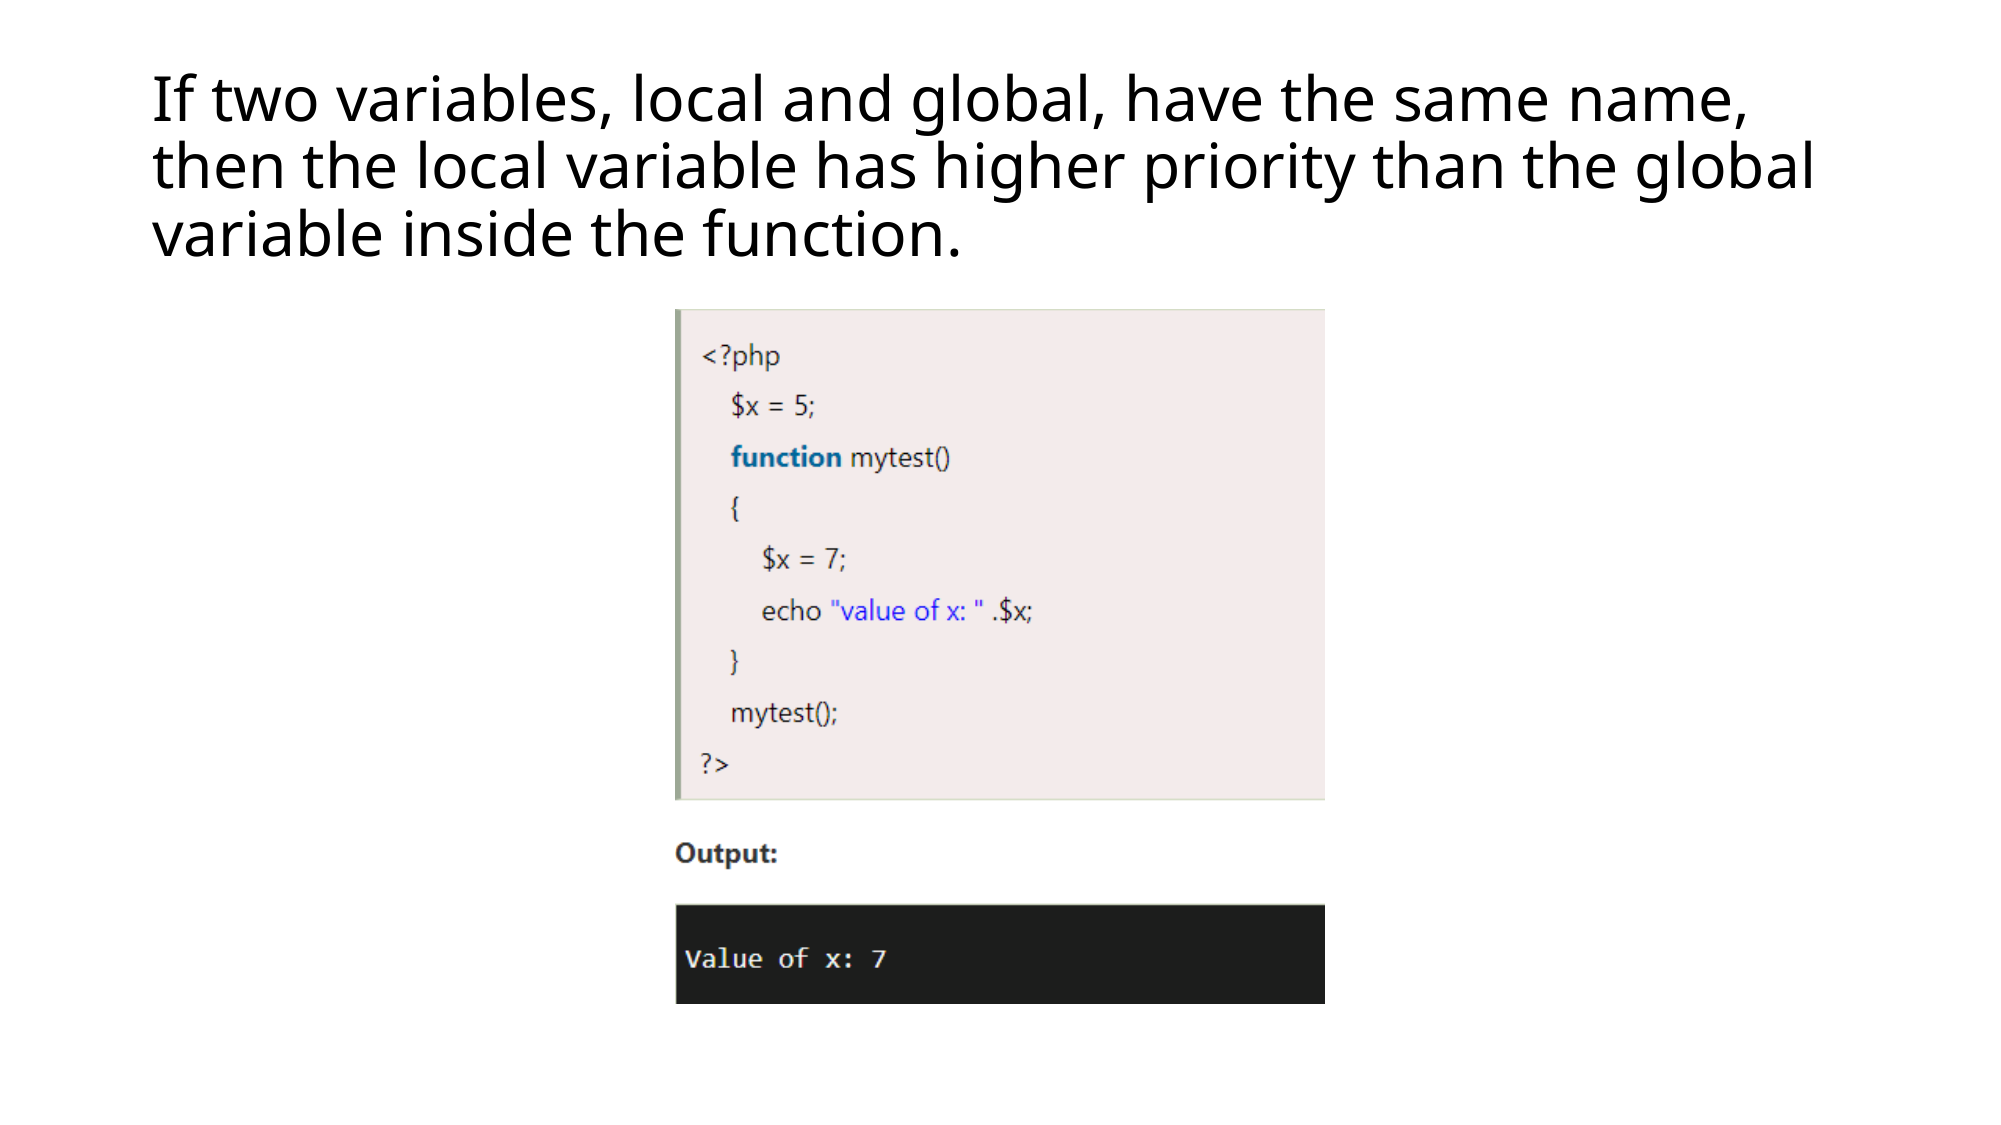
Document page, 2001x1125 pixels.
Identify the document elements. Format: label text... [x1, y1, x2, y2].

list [675, 309, 1325, 1004]
title If two variables, local and global, have the same name, then the local variable has higher priority than the global variable inside the function. [137, 59, 1863, 278]
